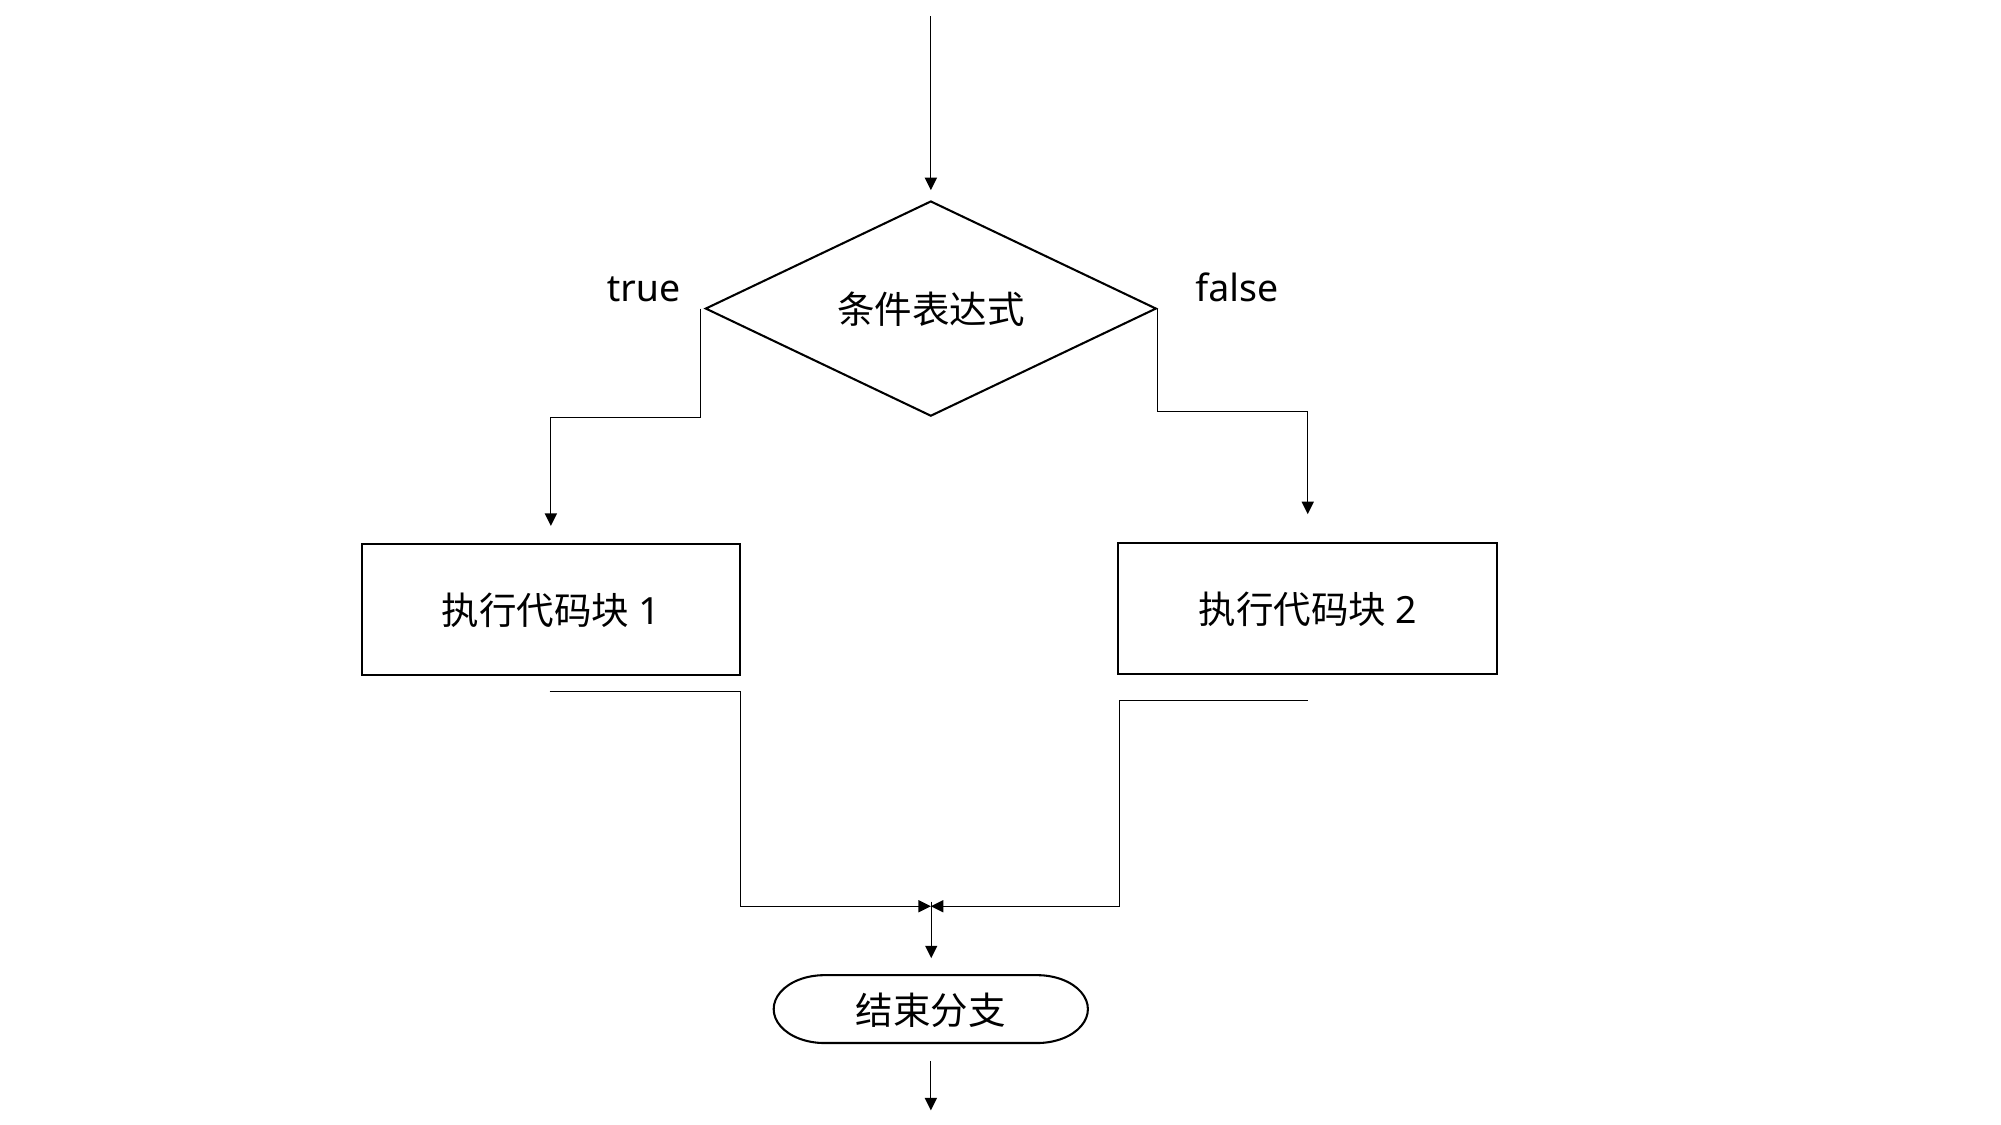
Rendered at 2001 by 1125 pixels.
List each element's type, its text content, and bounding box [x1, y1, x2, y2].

text_box 执行代码块2 [1117, 542, 1498, 675]
text_box 结束分支 [772, 974, 1089, 1045]
text_box true [592, 256, 696, 317]
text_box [549, 691, 931, 907]
text_box 条件表达式 [703, 200, 1159, 417]
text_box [517, 342, 735, 493]
text_box false [1180, 256, 1294, 317]
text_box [930, 700, 1308, 907]
text_box 执行代码块1 [361, 543, 741, 676]
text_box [1129, 336, 1336, 487]
